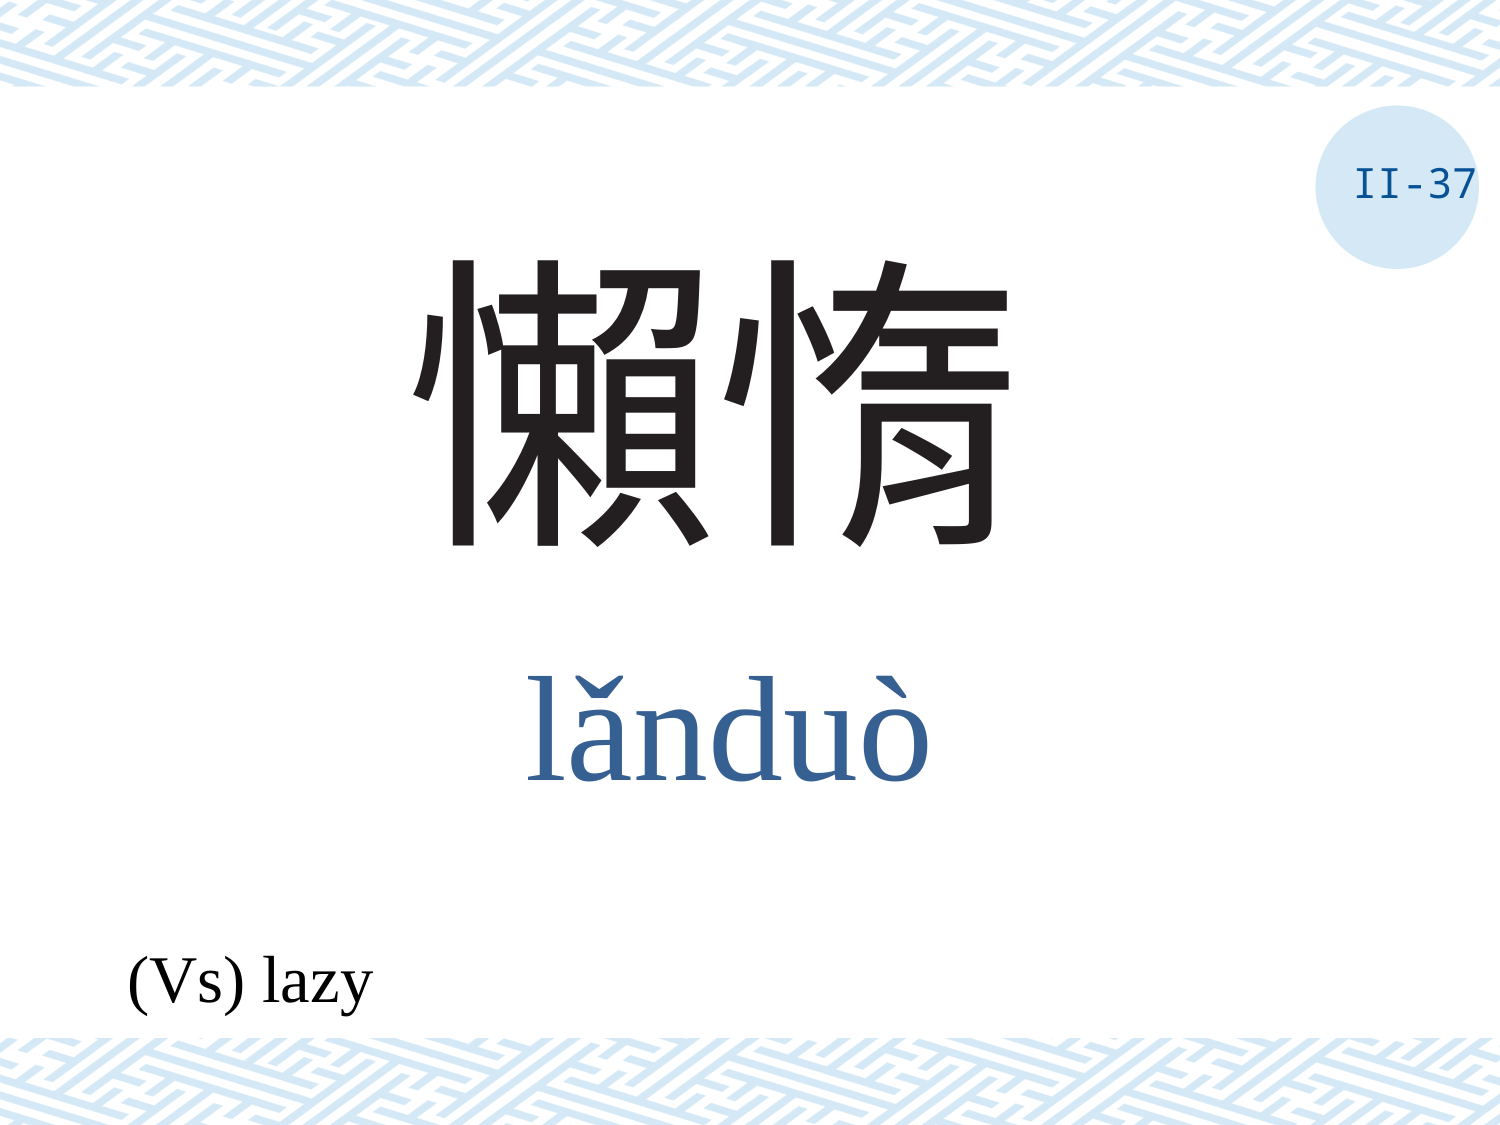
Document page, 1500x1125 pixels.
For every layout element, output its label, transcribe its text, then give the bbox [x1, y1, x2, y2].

picture [0, 700, 525, 1125]
list lǎnduò [525, 630, 1500, 1125]
list (Vs) lazy [112, 928, 1425, 1075]
picture [0, 0, 1500, 210]
text_box II-37 [1337, 149, 1500, 265]
title 懶惰 [0, 210, 1500, 700]
